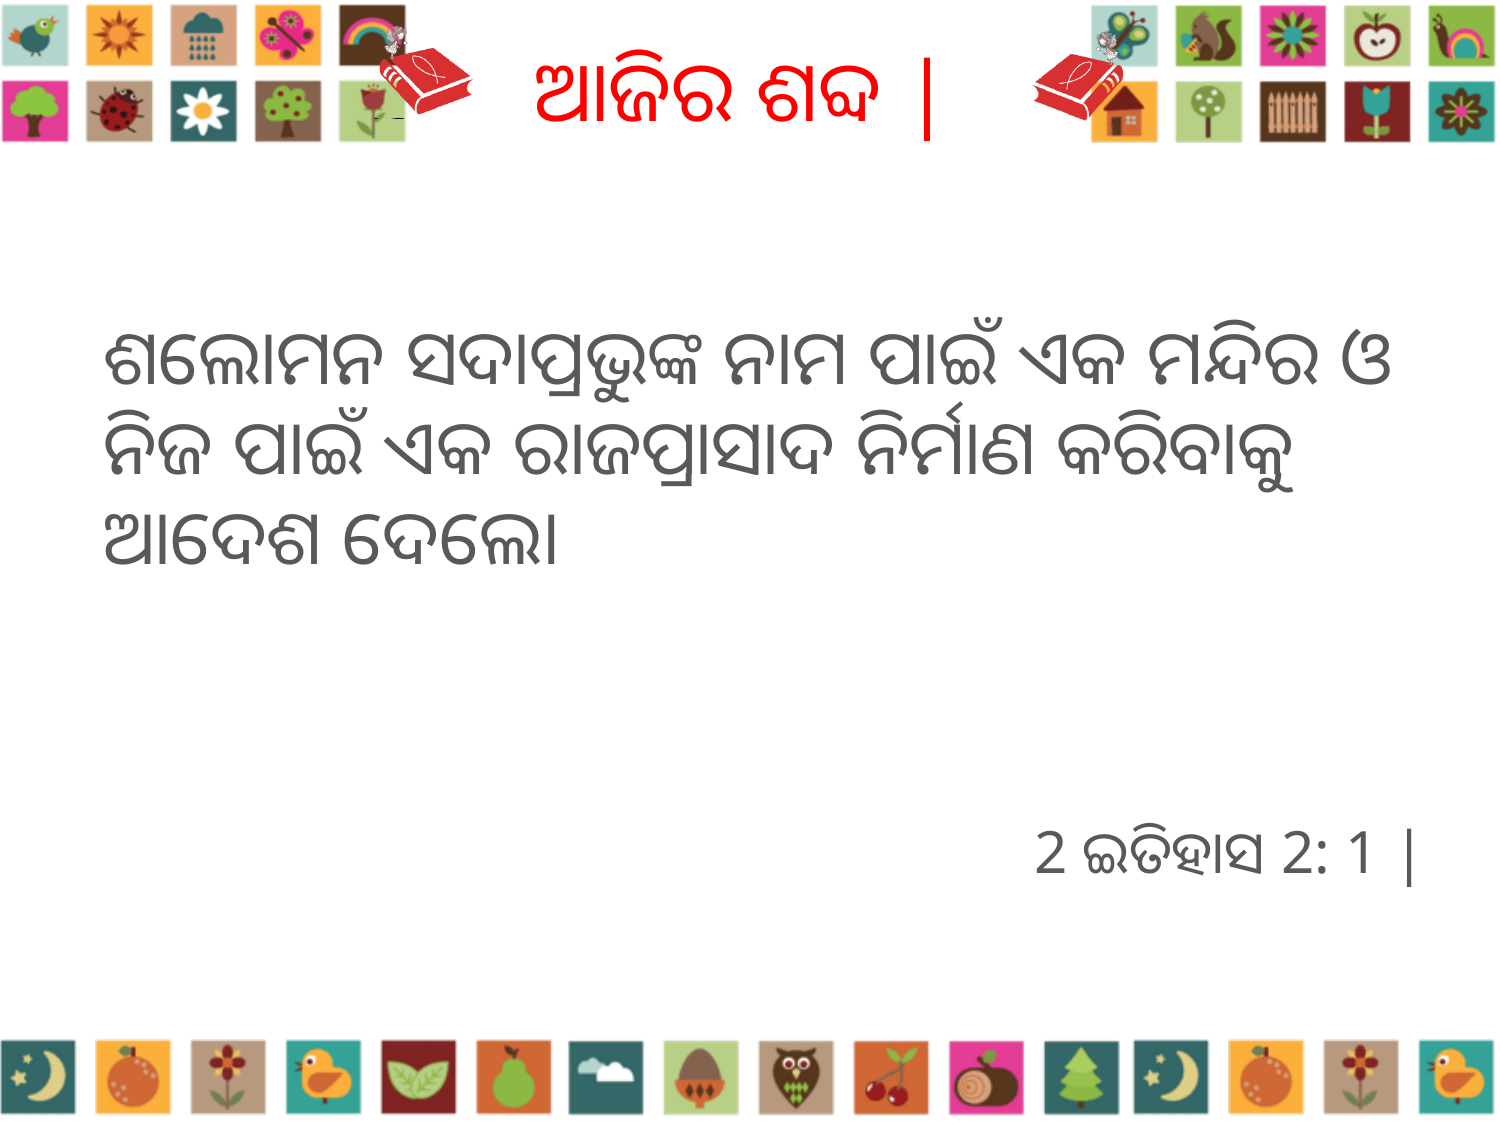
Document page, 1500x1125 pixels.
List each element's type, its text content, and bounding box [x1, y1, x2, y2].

picture [1001, 3, 1500, 150]
text_box ଶଲୋମନ ସଦାପ୍ରଭୁଙ୍କ ନାମ ପାଇଁ ଏକ ମନ୍ଦିର ଓ ନିଜ ପାଇଁ ଏକ ରାଜପ୍ରାସାଦ ନିର୍ମାଣ କରିବାକୁ ଆଦେଶ ଦେଲେ। [88, 302, 1436, 588]
text_box ଆଜିର ଶବ୍ଦ | [425, 31, 1075, 146]
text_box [0, 1028, 1500, 1118]
picture [0, 3, 505, 150]
text_box 2 ଇତିହାସ 2: 1 | [808, 807, 1441, 893]
